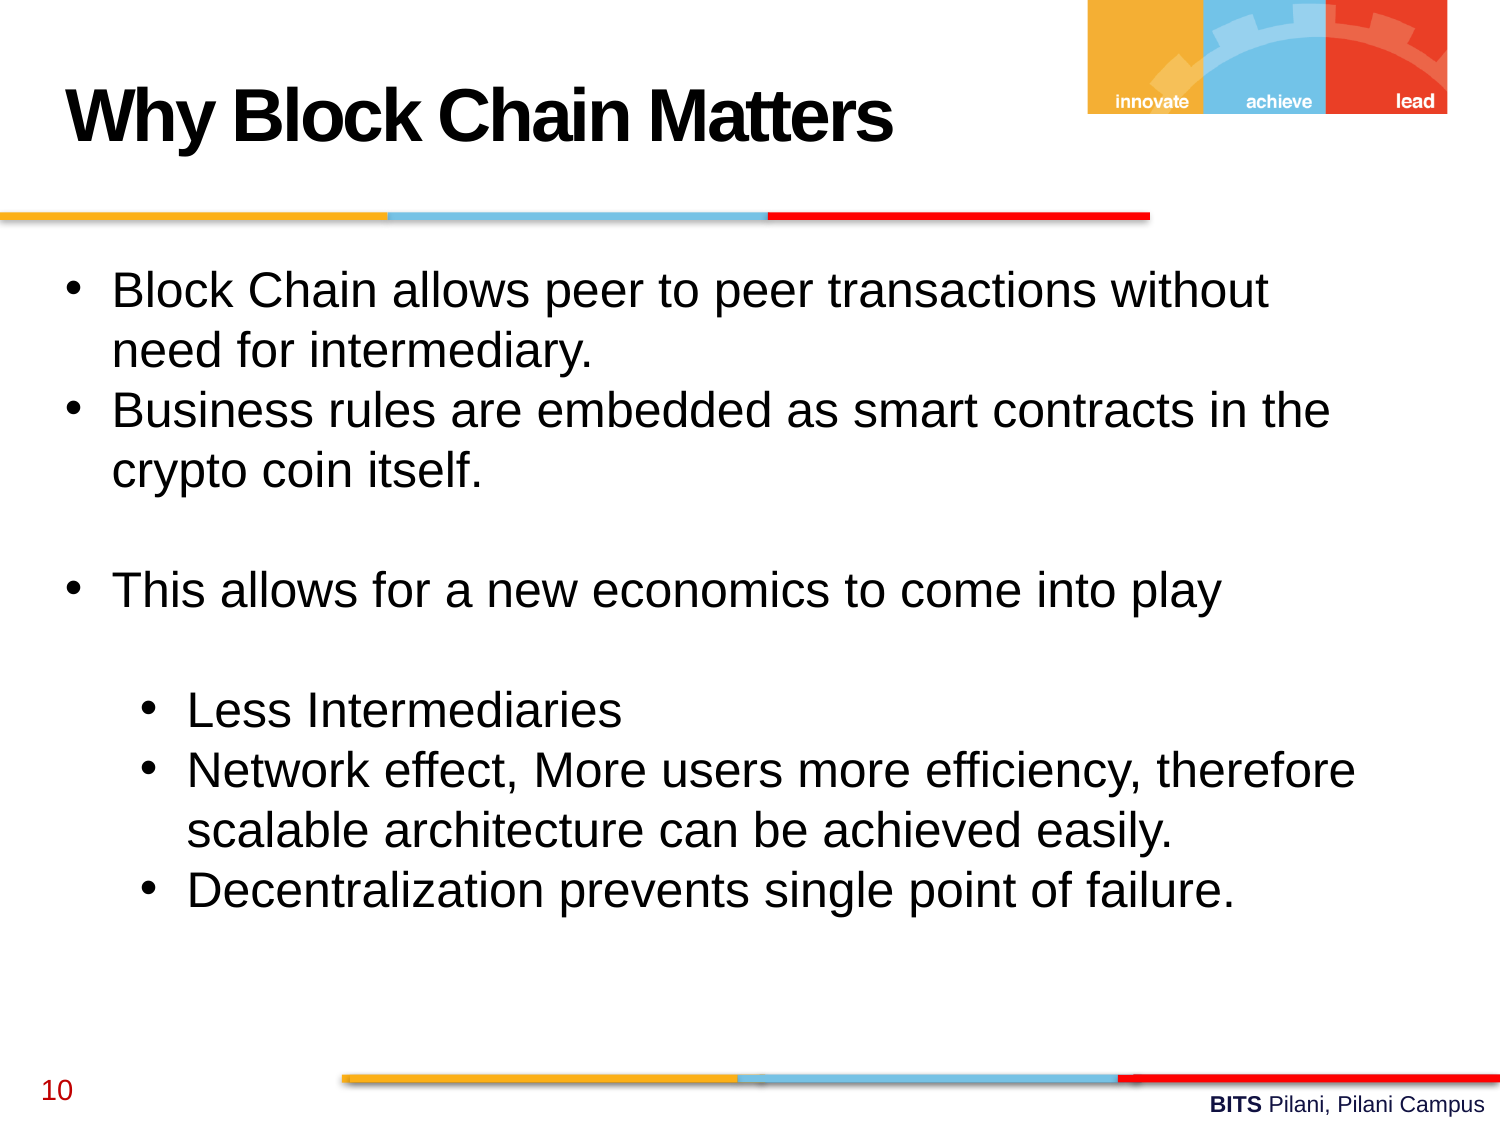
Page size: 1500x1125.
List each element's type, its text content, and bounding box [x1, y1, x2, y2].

picture [1087, 0, 1448, 24]
text_box Why Block Chain Matters [50, 24, 1450, 213]
text_box Block Chain allows peer to peer transactions without need for intermediary. Business rules are embedded as smart contracts in the crypto coin itself. This allows for a new economics to come into play Less Intermediaries Network effect, More users more efficiency, therefore scalable architecture can be achieved easily. Decentralization prevents single point of failure. [49, 249, 1388, 985]
slide_number 10 [25, 1059, 376, 1119]
